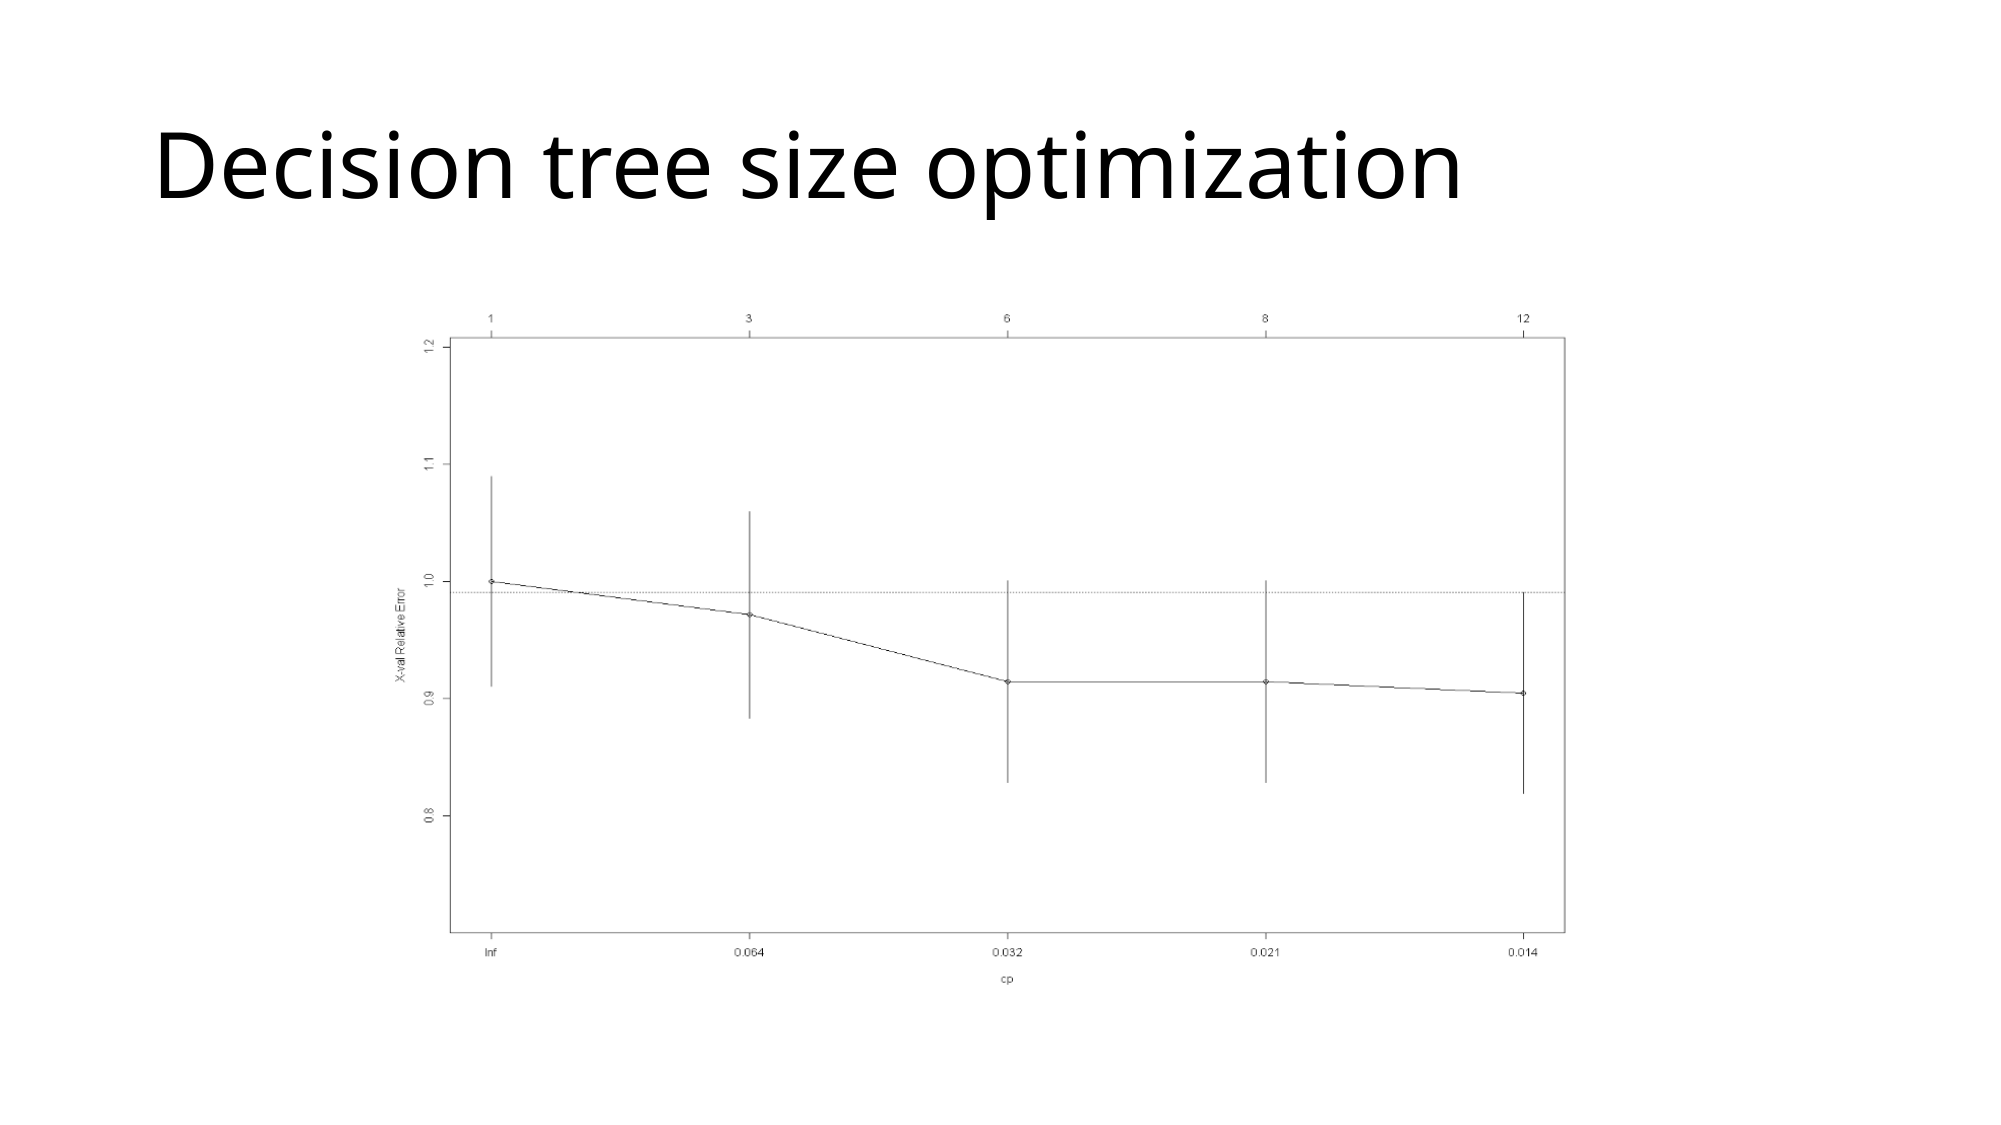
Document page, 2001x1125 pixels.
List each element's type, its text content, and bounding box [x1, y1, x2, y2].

title Decision tree size optimization [137, 59, 1863, 278]
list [388, 312, 1583, 1005]
